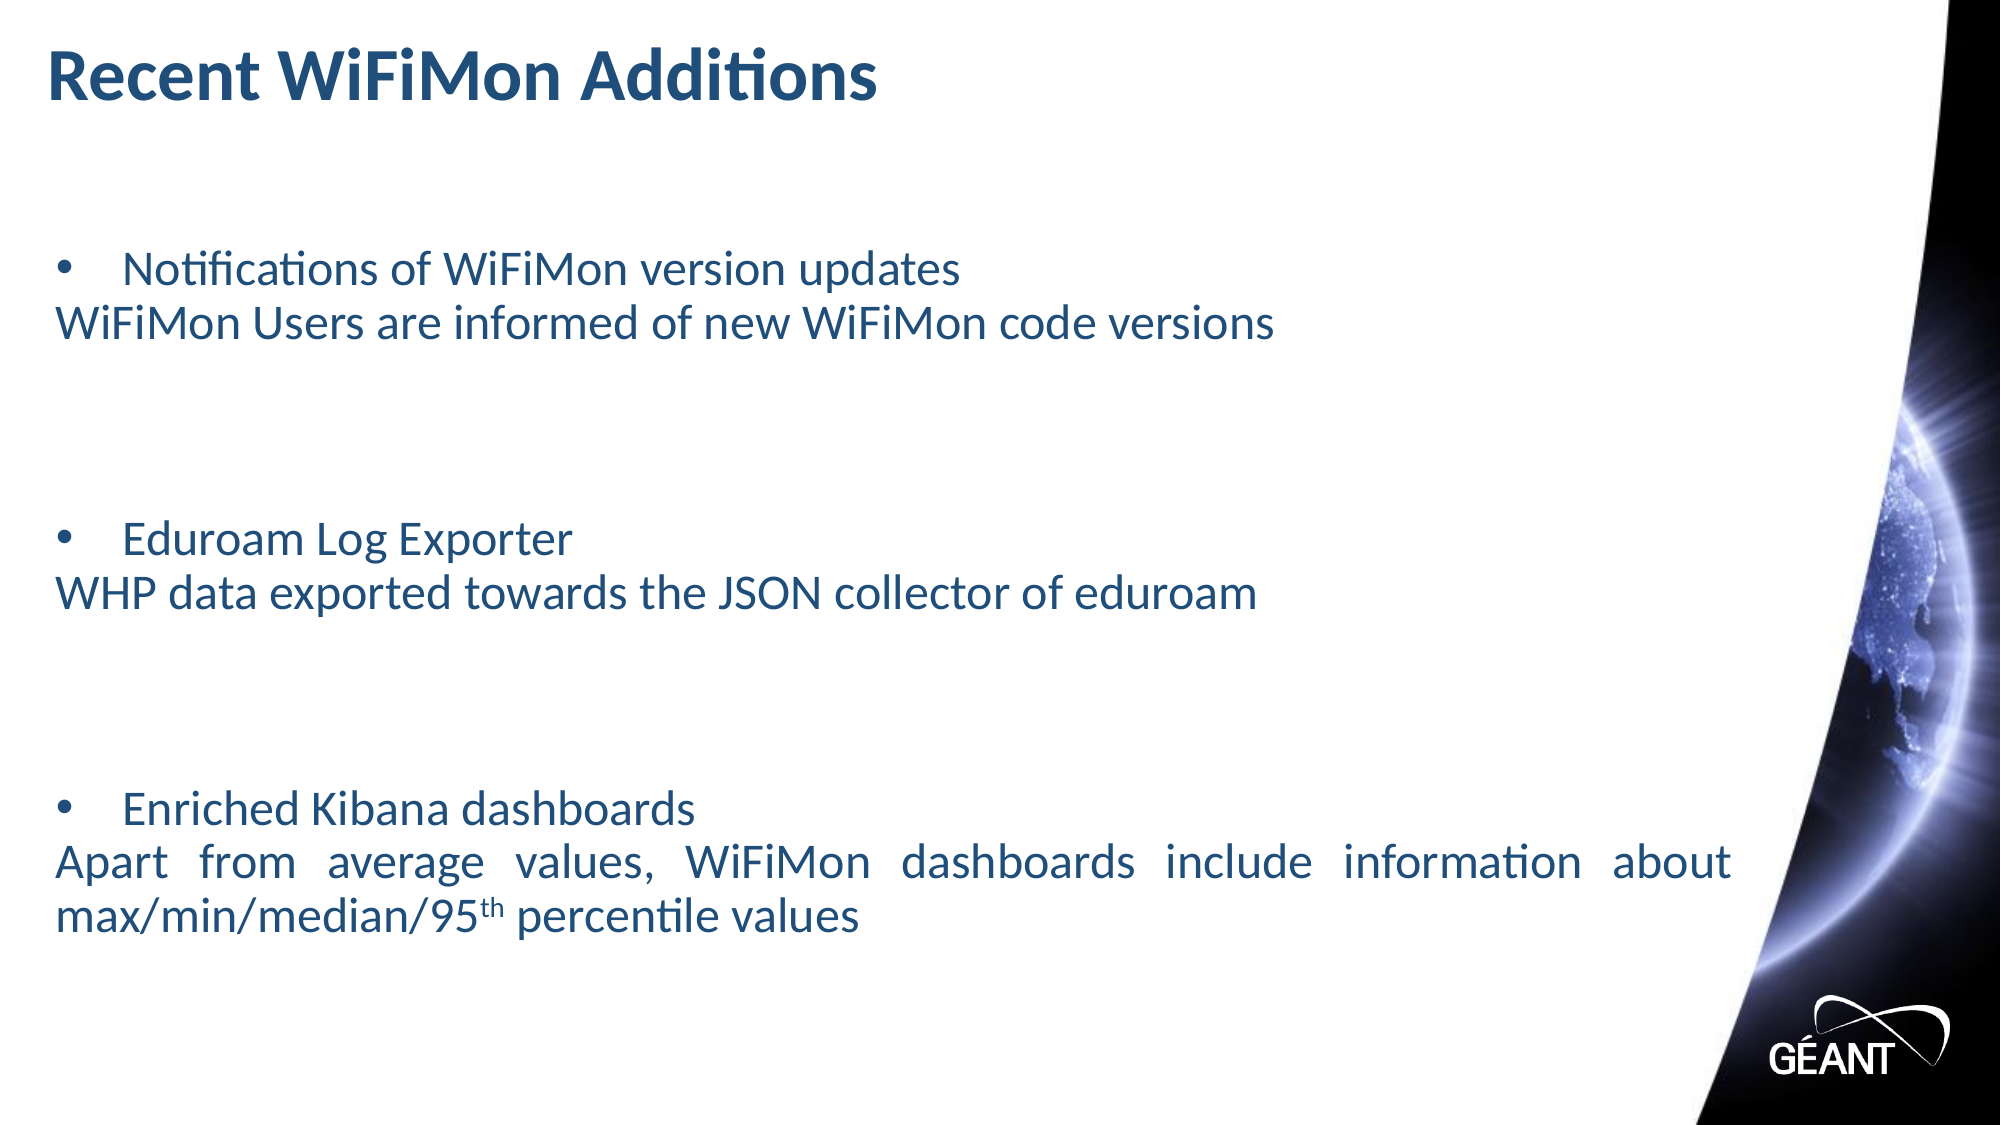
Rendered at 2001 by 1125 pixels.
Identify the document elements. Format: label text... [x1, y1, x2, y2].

text_box Notifications of WiFiMon version updates WiFiMon Users are informed of new WiFiMon code versions Eduroam Log Exporter WHP data exported towards the JSON collector of eduroam Enriched Kibana dashboards Apart from average values, WiFiMon dashboards include information about max/min/median/95th percentile values [32, 234, 1748, 951]
picture [1530, 0, 2000, 1125]
title Recent WiFiMon Additions [32, 40, 1656, 112]
